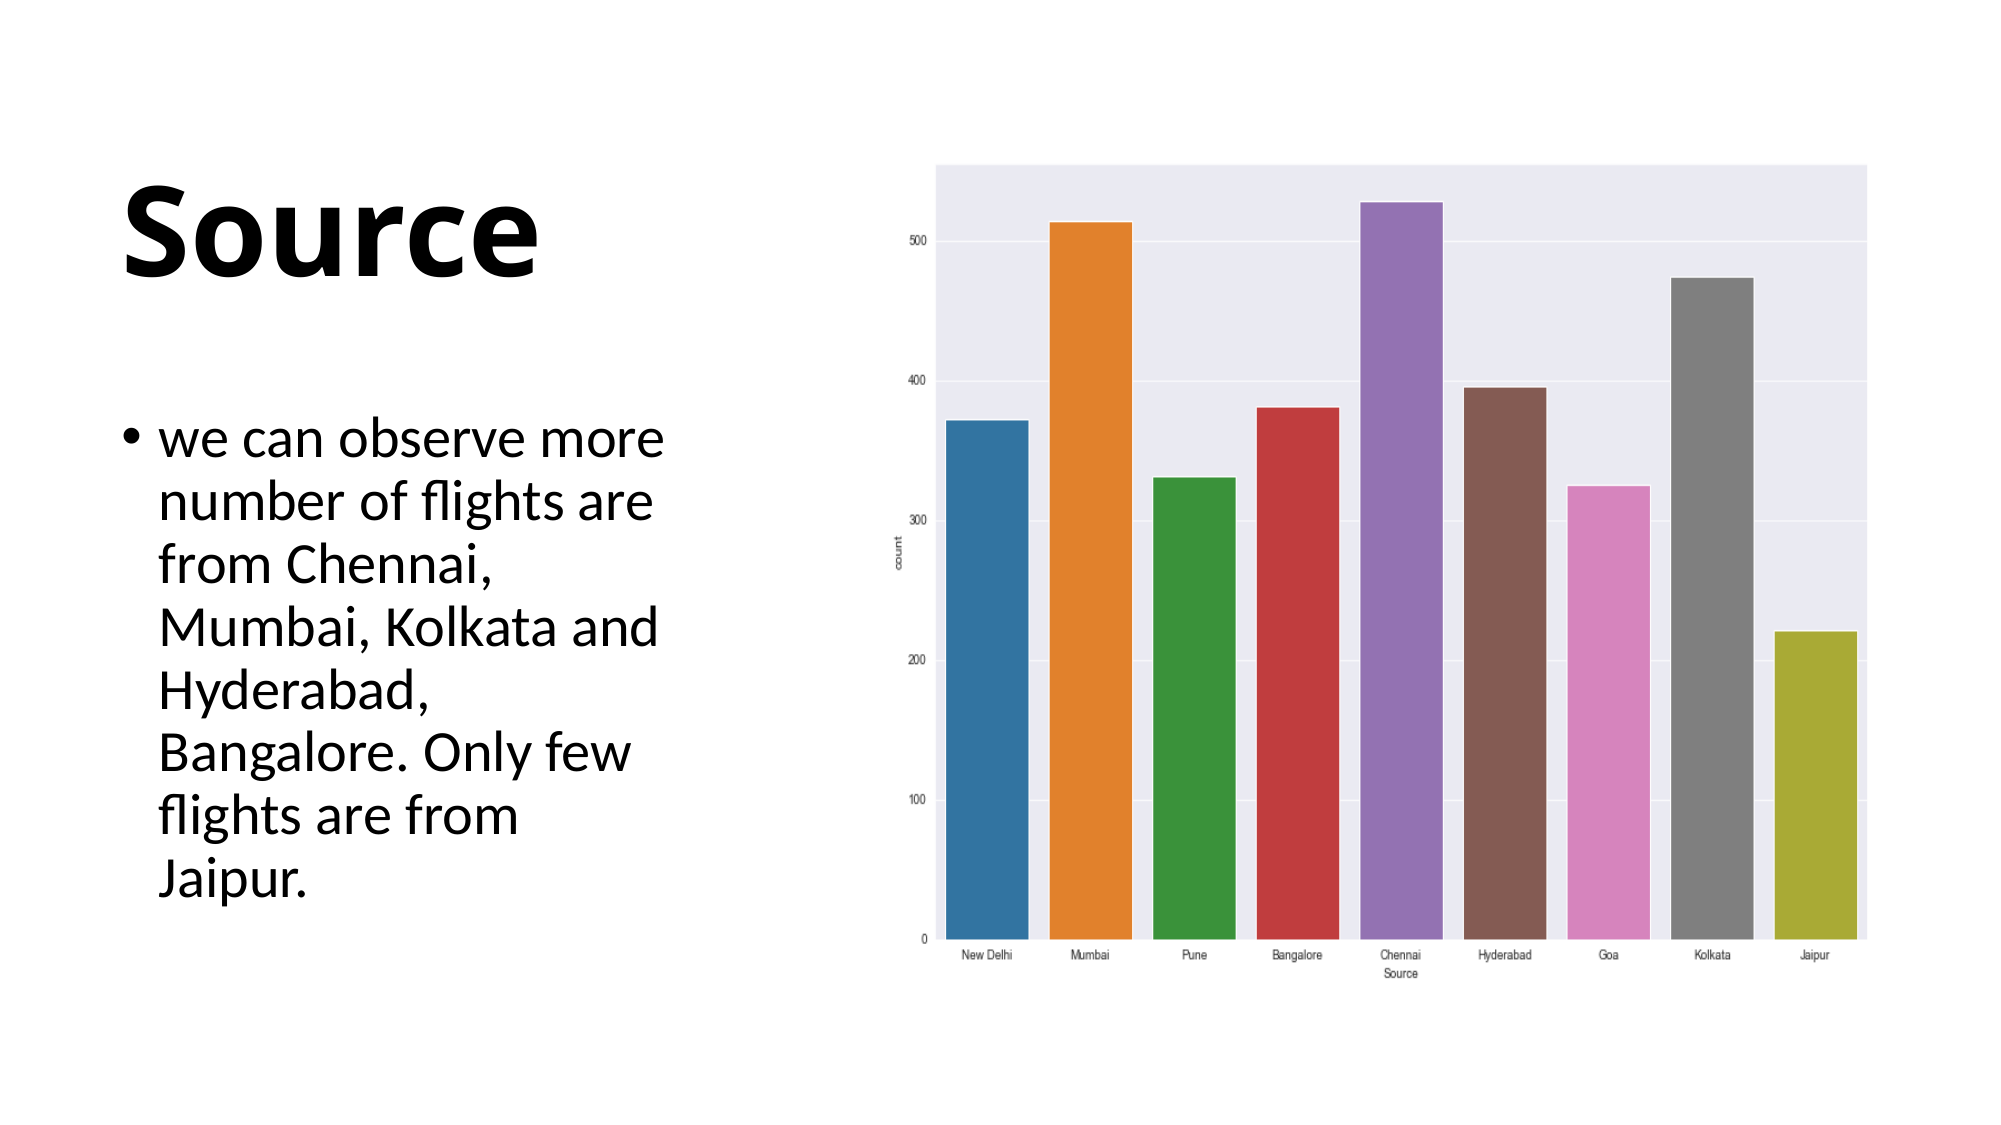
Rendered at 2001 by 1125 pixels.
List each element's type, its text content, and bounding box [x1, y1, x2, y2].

title Source [106, 103, 682, 370]
picture [886, 154, 1875, 991]
list we can observe more number of flights are from Chennai, Mumbai, Kolkata and Hyderabad, Bangalore. Only few flights are from Jaipur. [106, 399, 682, 1021]
